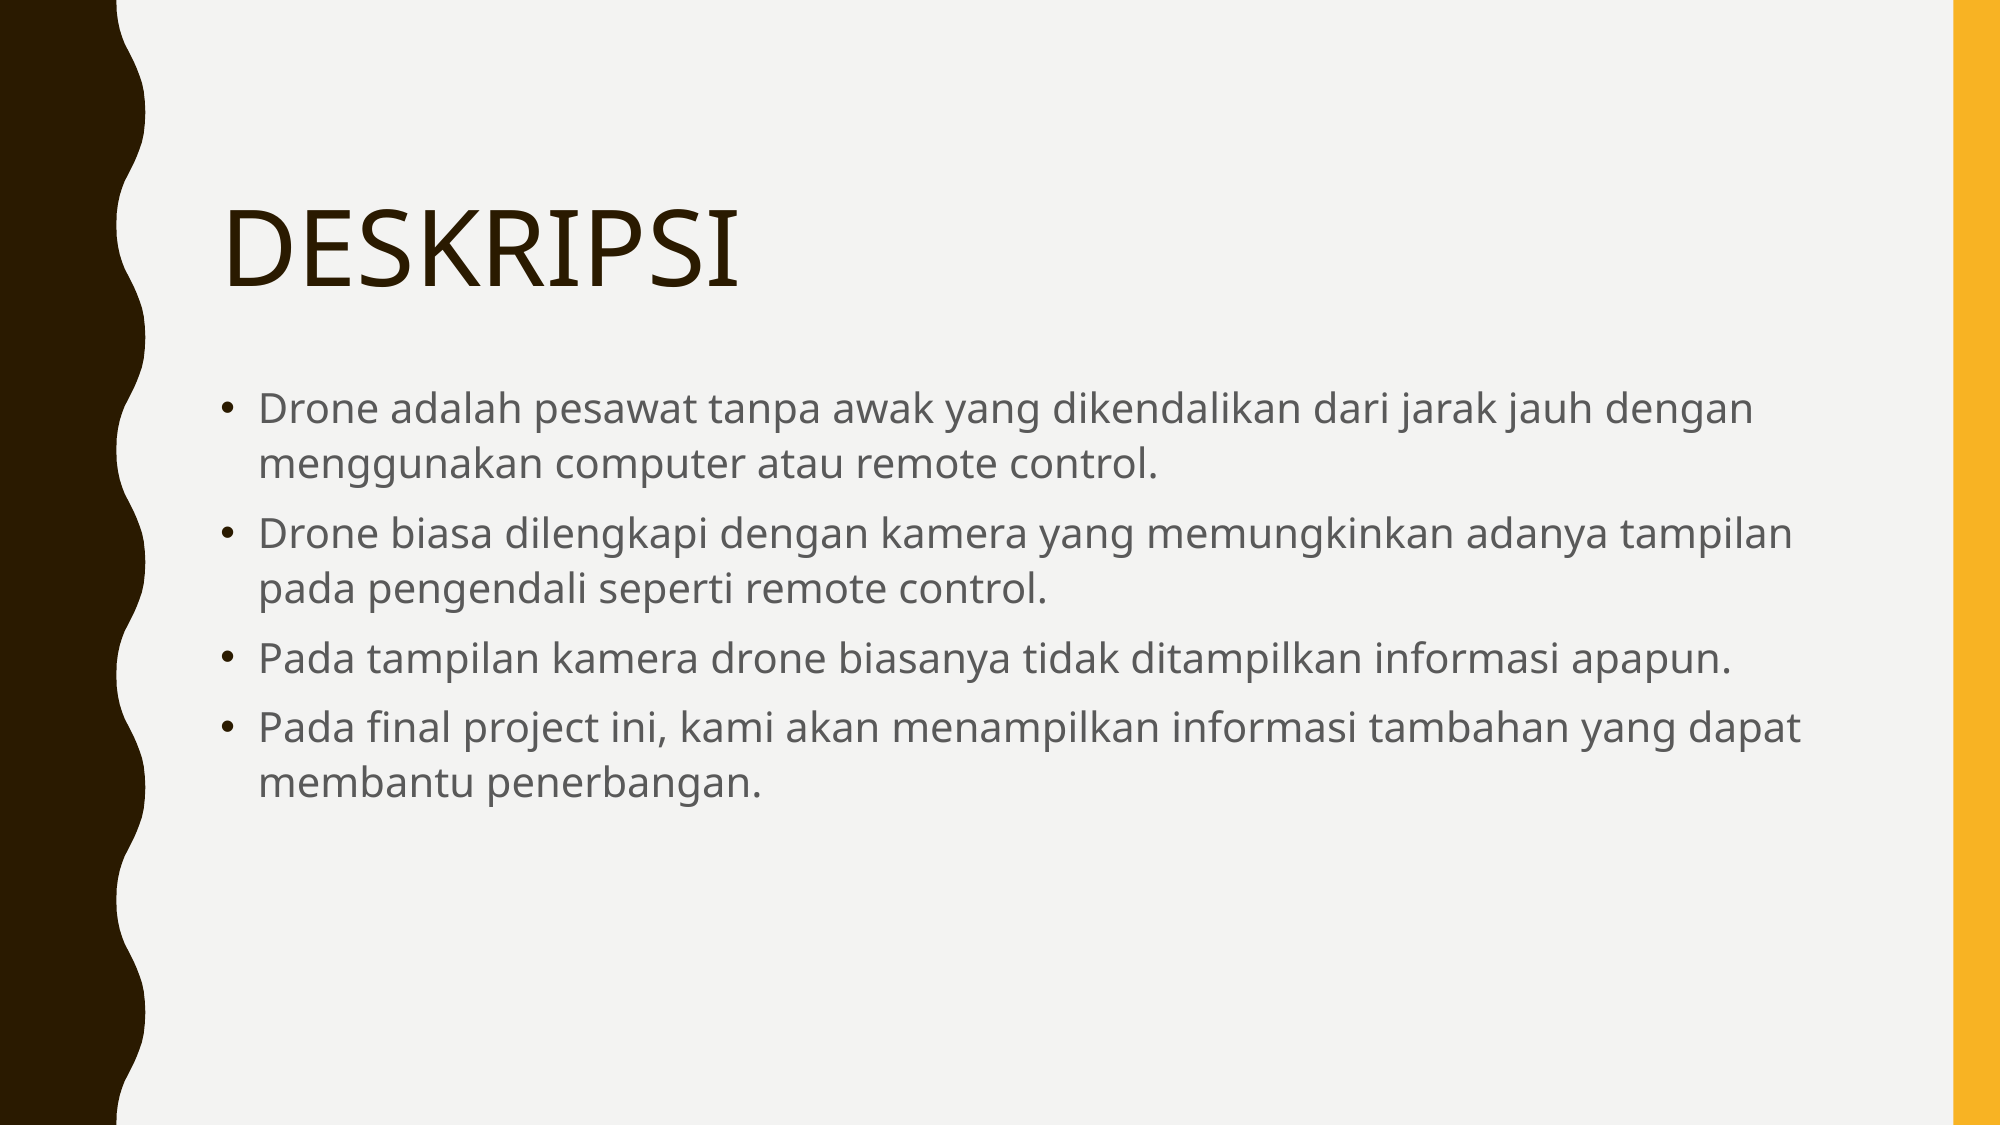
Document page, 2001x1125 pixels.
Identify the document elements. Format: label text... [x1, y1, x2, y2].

list Drone adalah pesawat tanpa awak yang dikendalikan dari jarak jauh dengan menggunakan computer atau remote control. Drone biasa dilengkapi dengan kamera yang memungkinkan adanya tampilan pada pengendali seperti remote control. Pada tampilan kamera drone biasanya tidak ditampilkan informasi apapun. Pada final project ini, kami akan menampilkan informasi tambahan yang dapat membantu penerbangan. [205, 369, 1875, 1125]
title DESKRIPSI [205, 187, 1875, 369]
